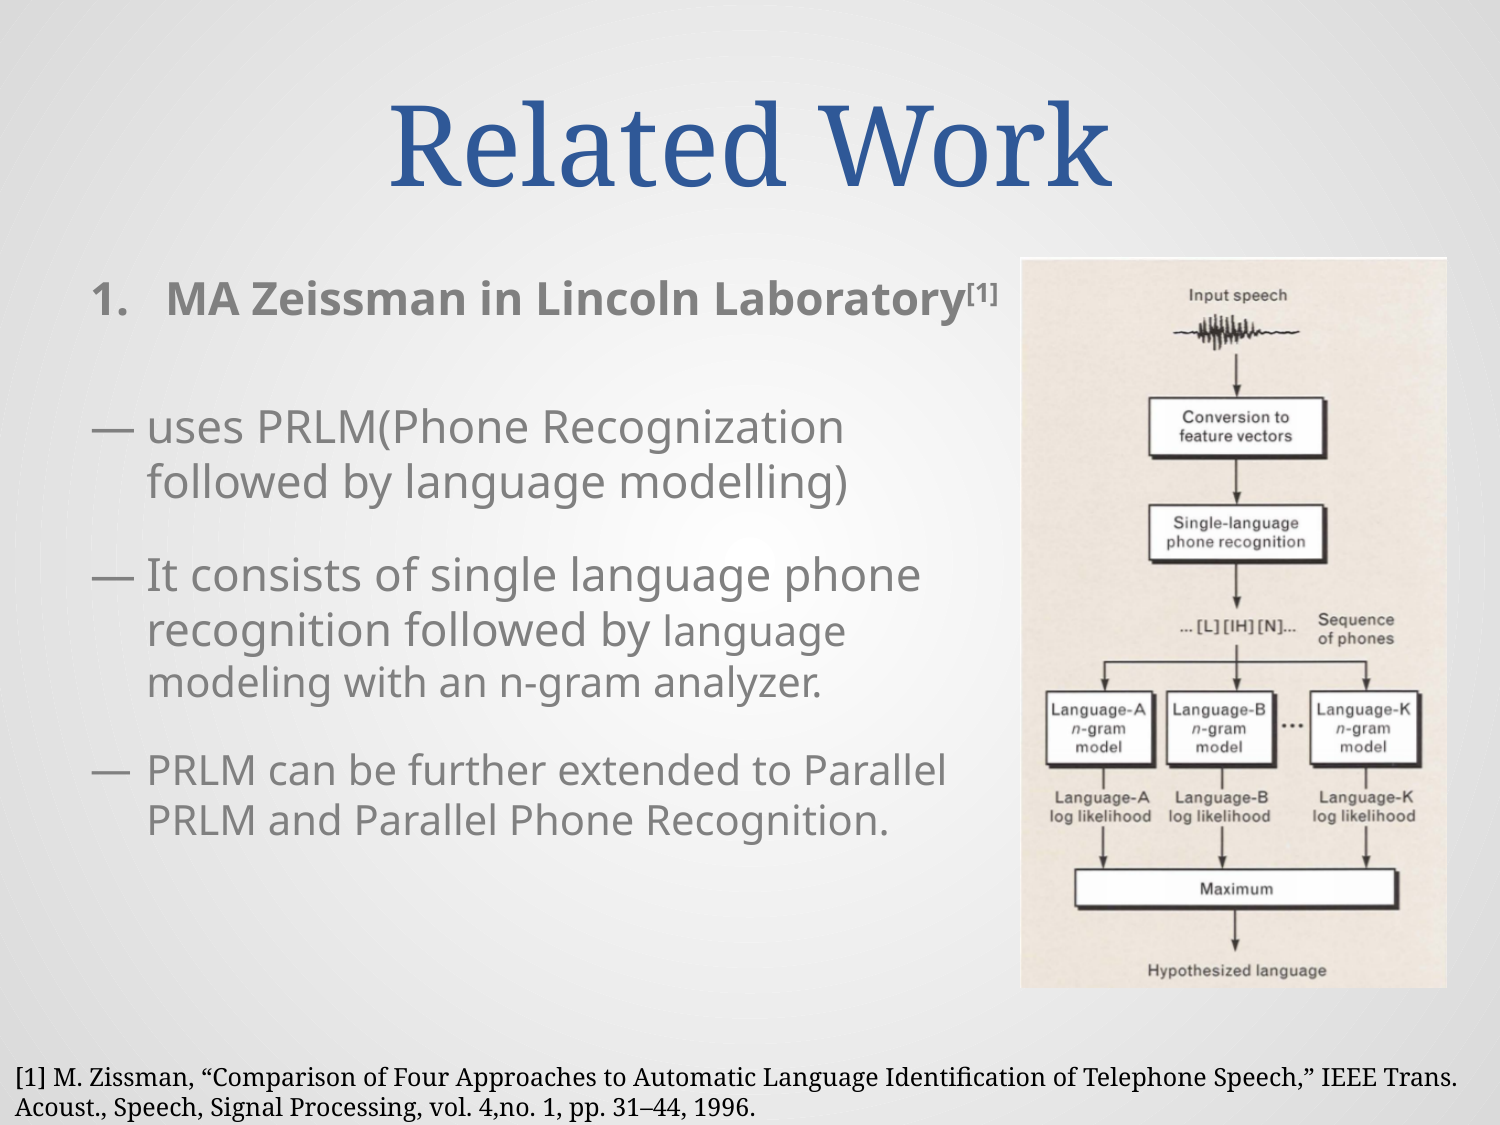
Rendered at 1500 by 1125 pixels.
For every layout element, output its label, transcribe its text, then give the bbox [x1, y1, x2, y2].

title Related Work [75, 3, 1425, 217]
picture [1020, 257, 1448, 988]
text_box [1] M. Zissman, “Comparison of Four Approaches to Automatic Language Identification of Telephone Speech,” IEEE Trans. Acoust., Speech, Signal Processing, vol. 4,no. 1, pp. 31–44, 1996. [0, 1053, 1500, 1125]
list MA Zeissman in Lincoln Laboratory[1] uses PRLM(Phone Recognization followed by language modelling) It consists of single language phone recognition followed by language modeling with an n-gram analyzer. PRLM can be further extended to Parallel PRLM and Parallel Phone Recognition. [75, 262, 1021, 1005]
